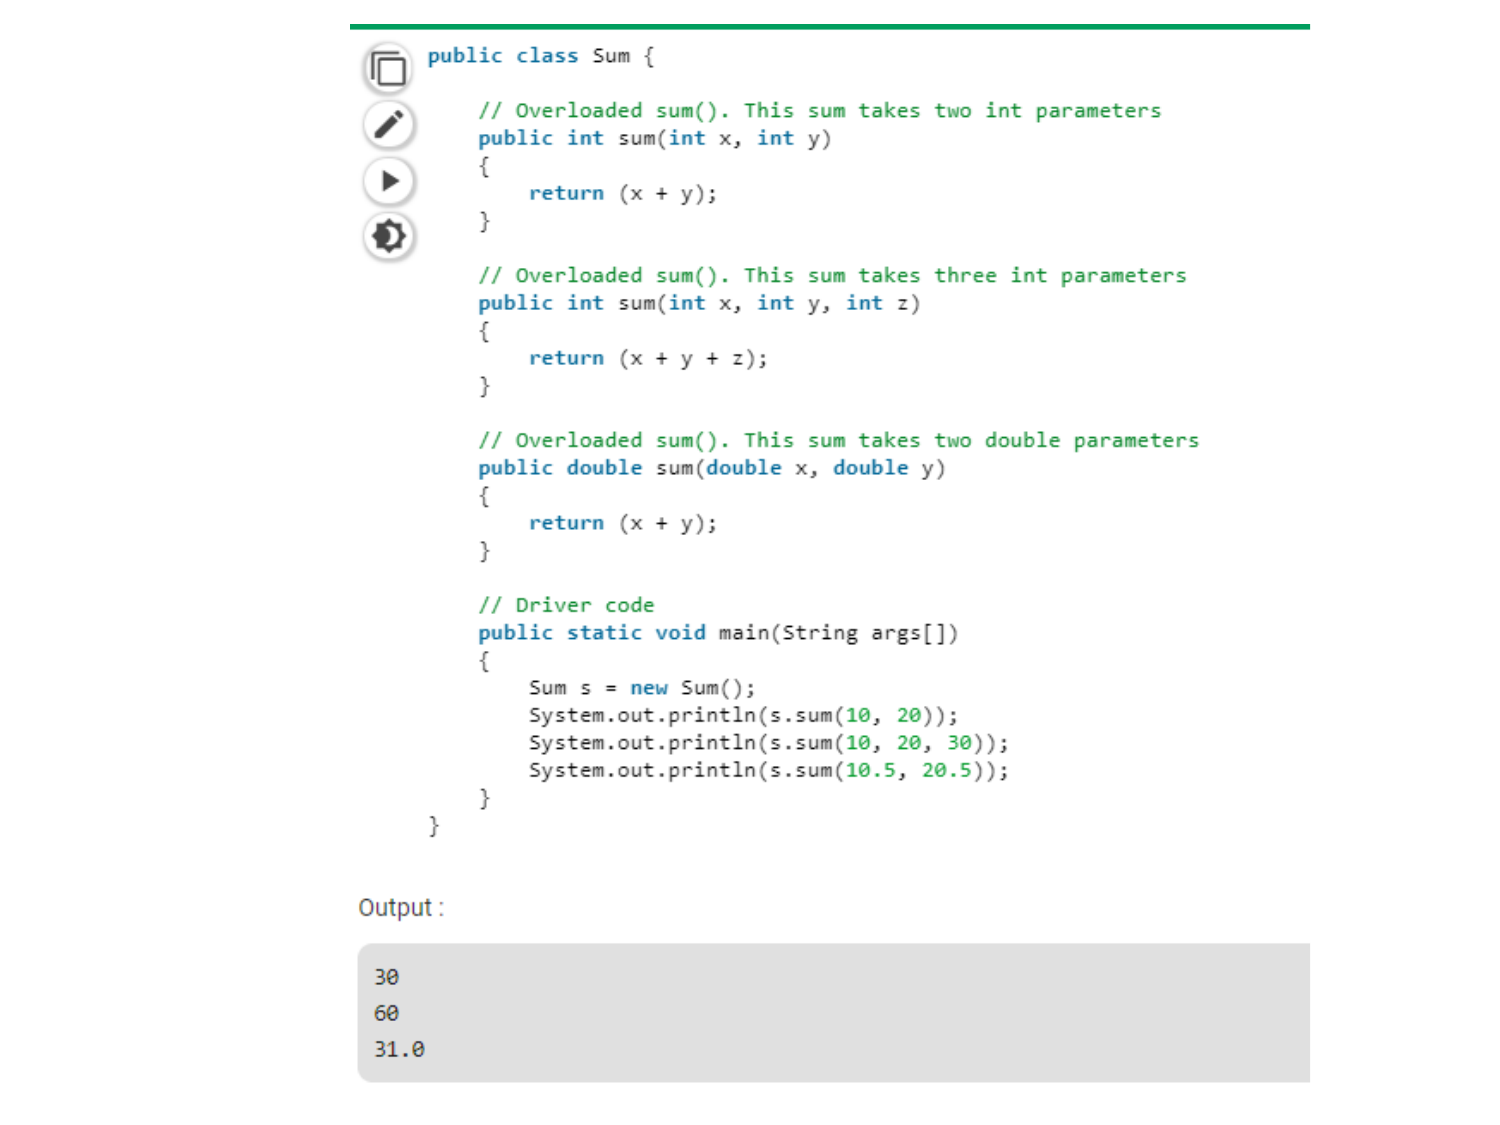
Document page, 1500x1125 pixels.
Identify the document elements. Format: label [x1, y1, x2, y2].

picture [349, 24, 1311, 1097]
